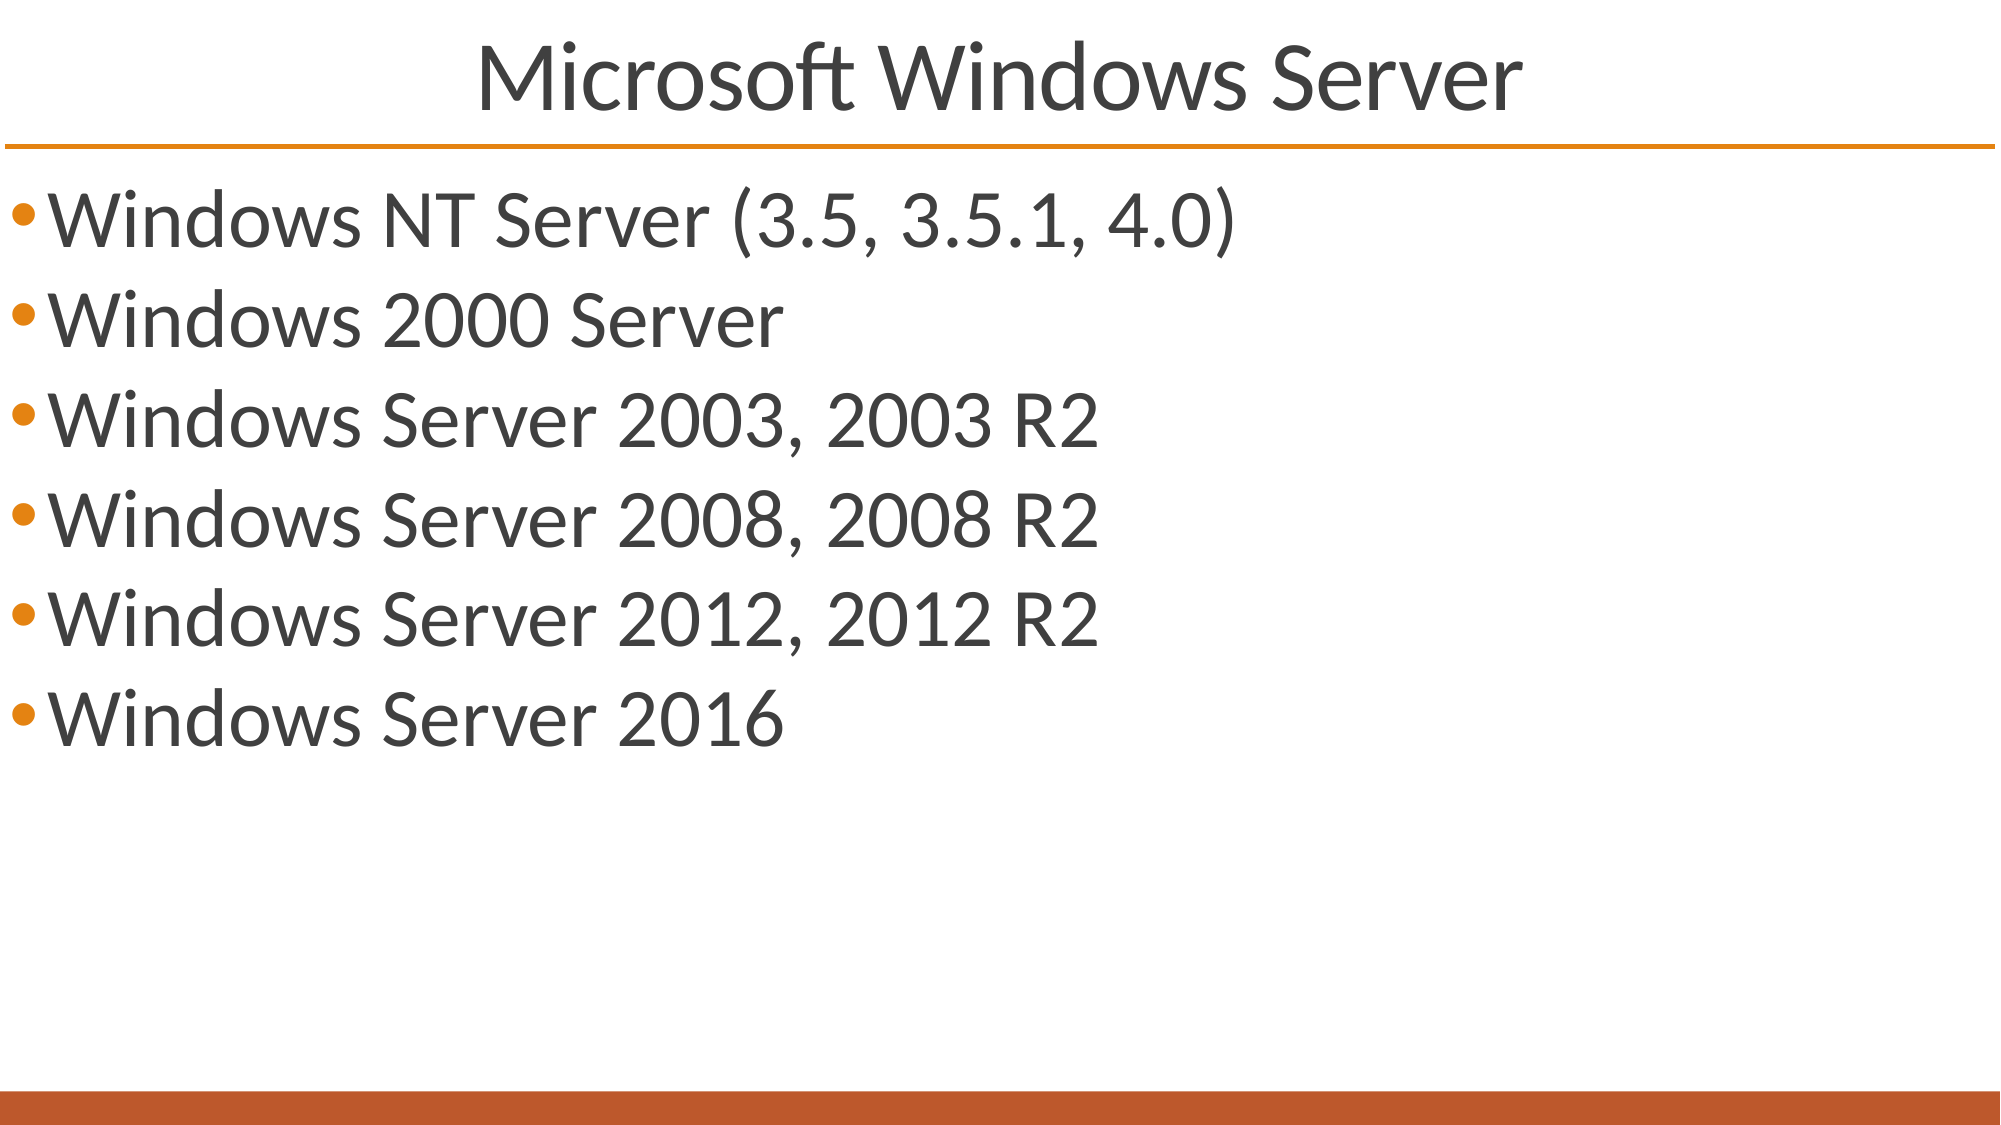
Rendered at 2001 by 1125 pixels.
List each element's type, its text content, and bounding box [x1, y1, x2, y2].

list Windows NT Server (3.5, 3.5.1, 4.0) Windows 2000 Server Windows Server 2003, 2003 R2 Windows Server 2008, 2008 R2 Windows Server 2012, 2012 R2 Windows Server 2016 [9, 156, 1990, 1092]
title Microsoft Windows Server [5, 6, 1995, 139]
